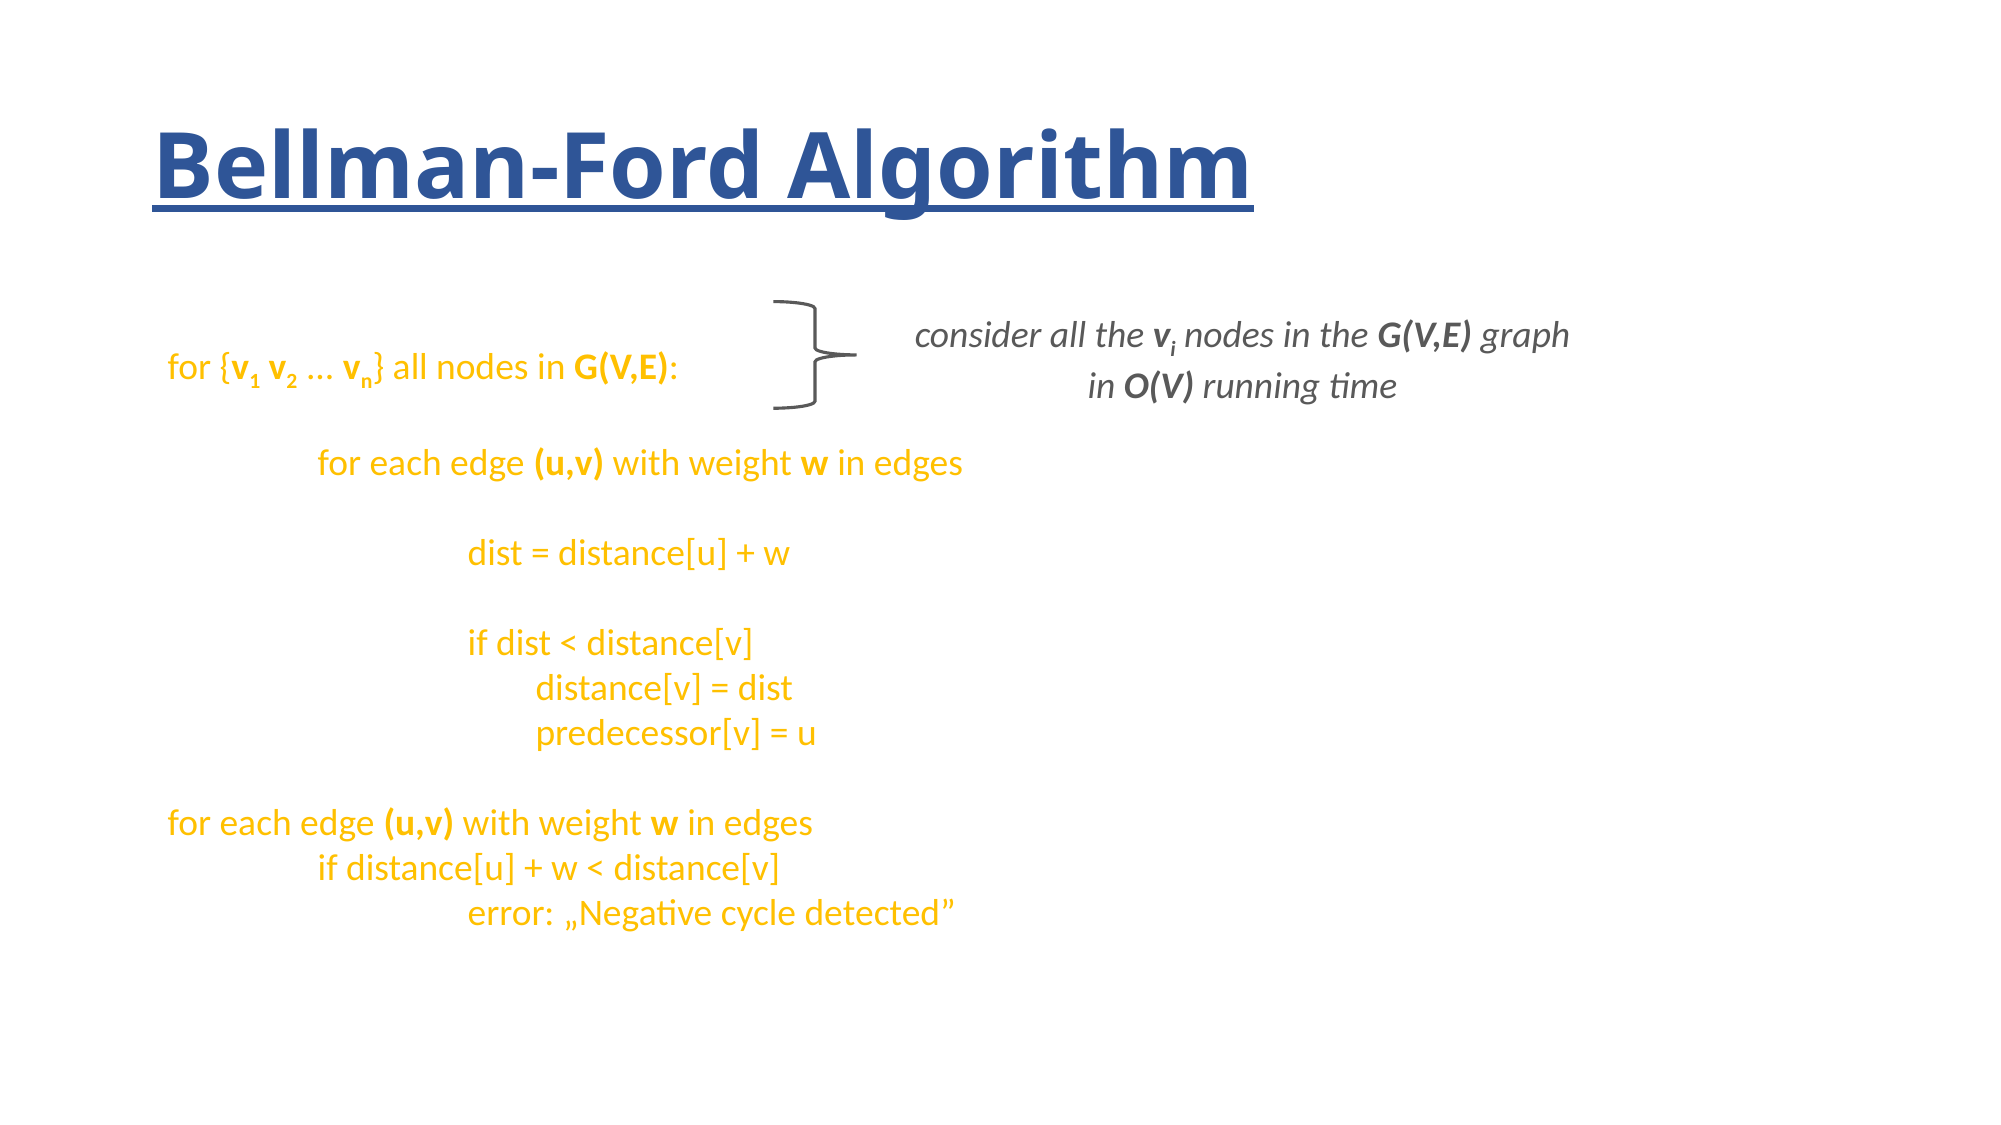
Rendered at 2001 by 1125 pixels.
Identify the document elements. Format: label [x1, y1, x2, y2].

title [137, 59, 1863, 278]
text_box [2, 289, 1586, 941]
